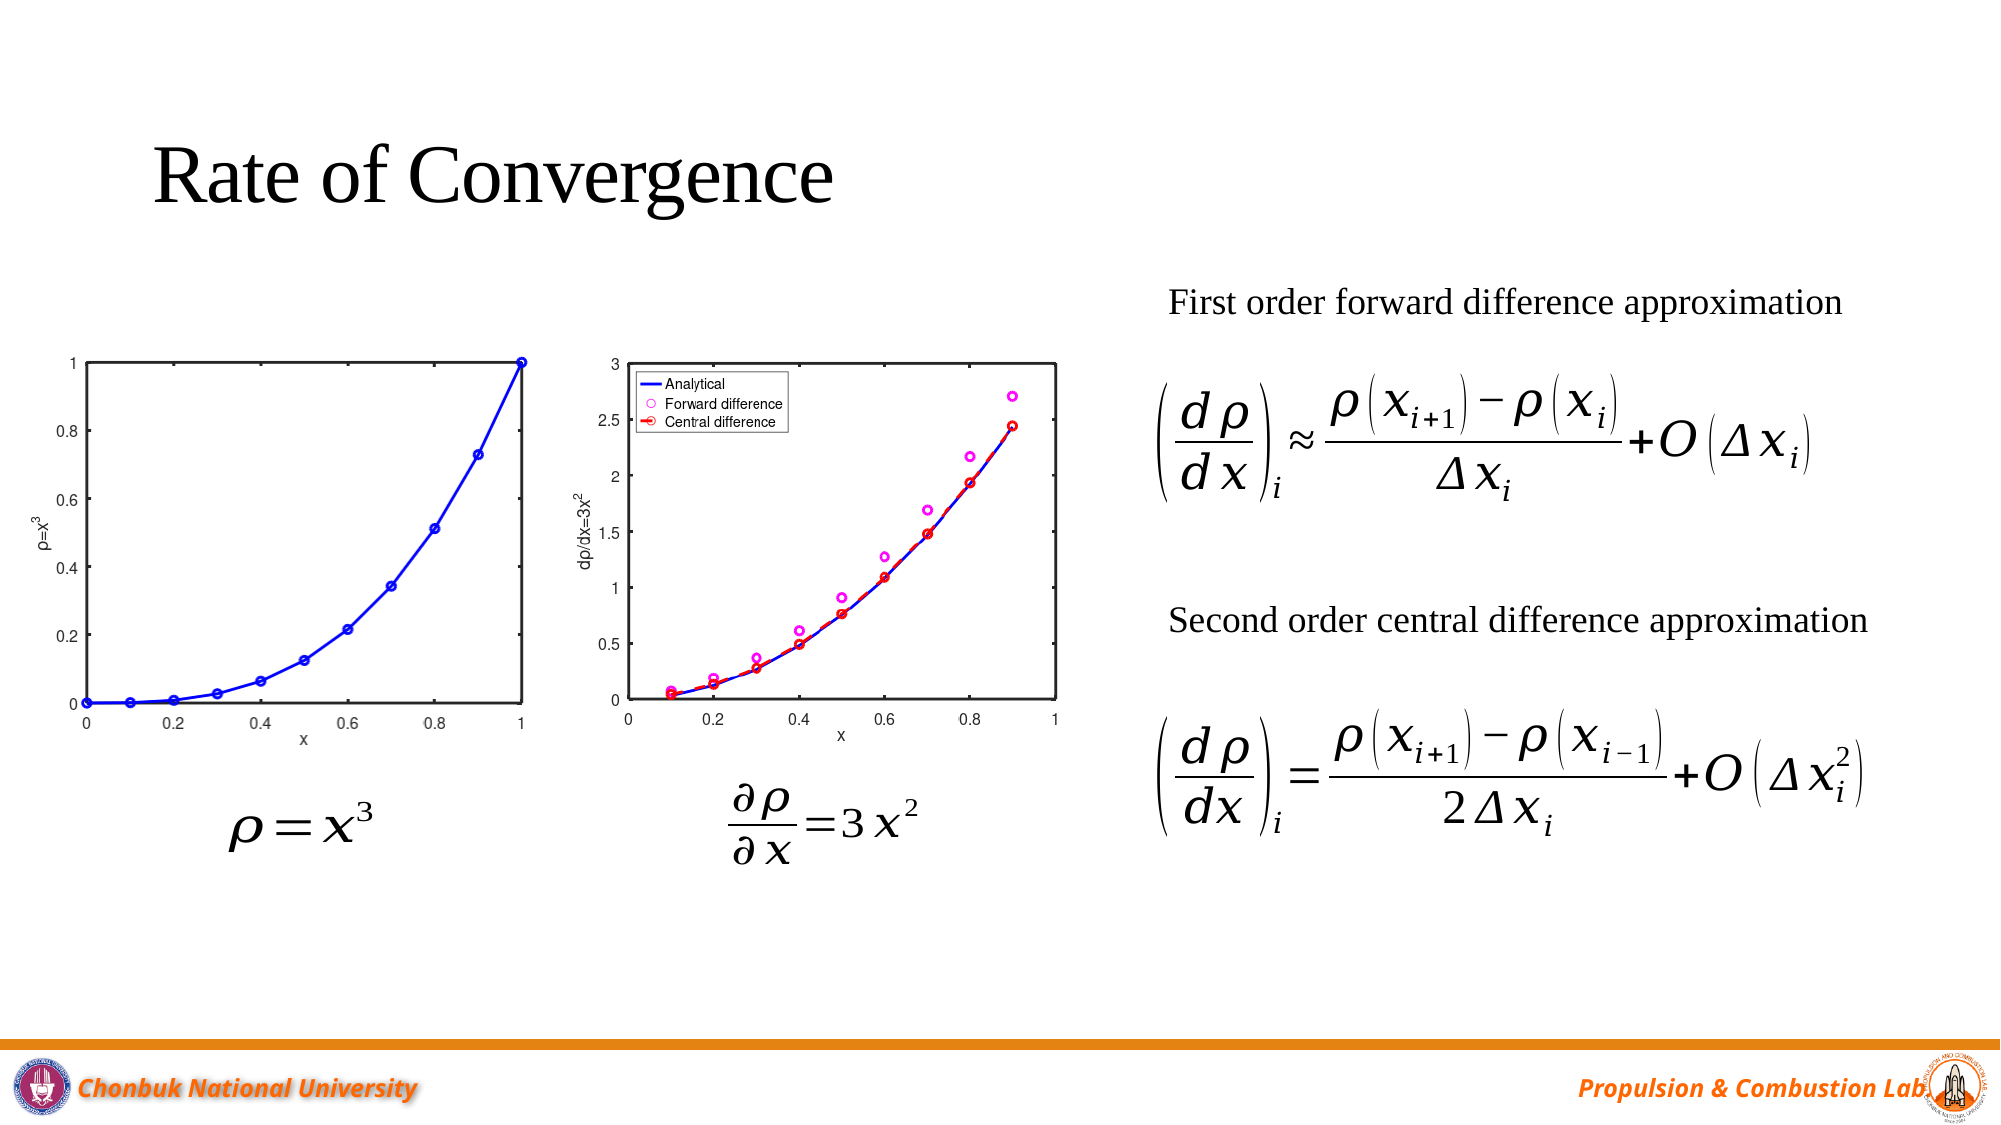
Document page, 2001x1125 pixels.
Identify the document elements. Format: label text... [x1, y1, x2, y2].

text_box Second order central difference approximation [1153, 587, 1940, 647]
picture [29, 346, 540, 746]
picture [1910, 1040, 1999, 1125]
picture [571, 344, 1069, 743]
picture [9, 1054, 74, 1119]
text_box Rate of Convergence [137, 59, 1902, 228]
text_box First order forward difference approximation [1153, 269, 1940, 330]
